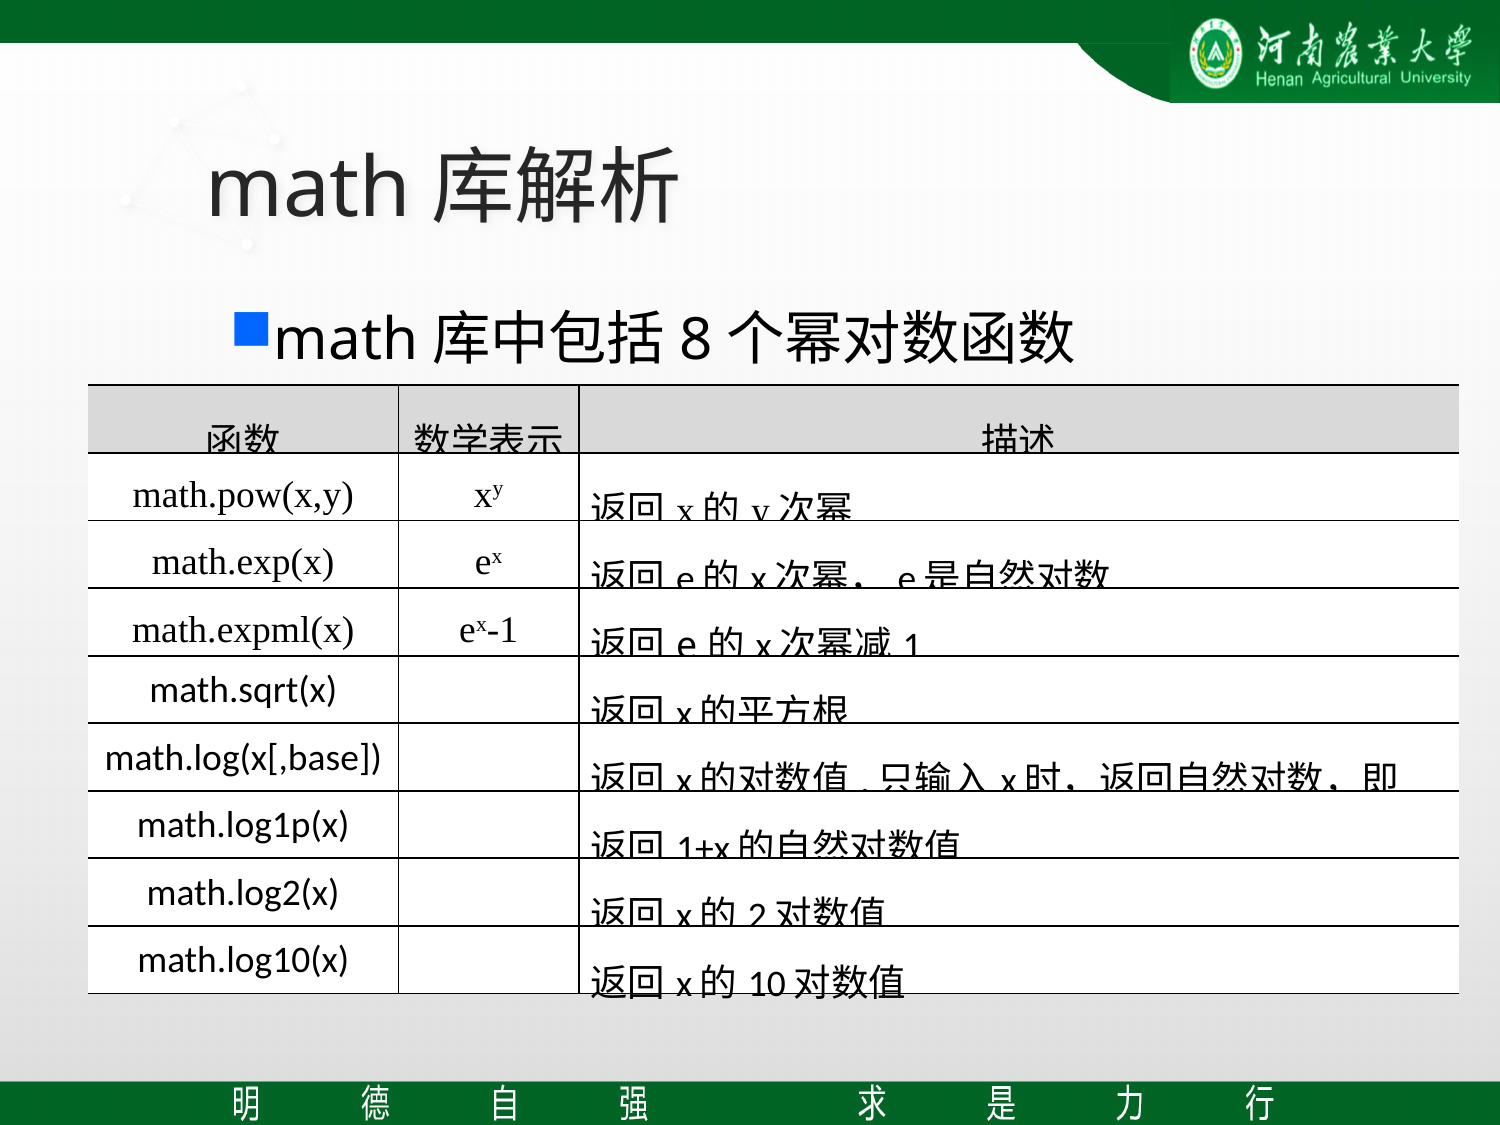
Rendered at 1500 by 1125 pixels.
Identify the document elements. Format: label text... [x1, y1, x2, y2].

text_box math库解析 [318, 125, 697, 241]
text_box math库中包括8个幂对数函数 [64, 258, 1483, 379]
picture [0, 0, 1500, 1125]
